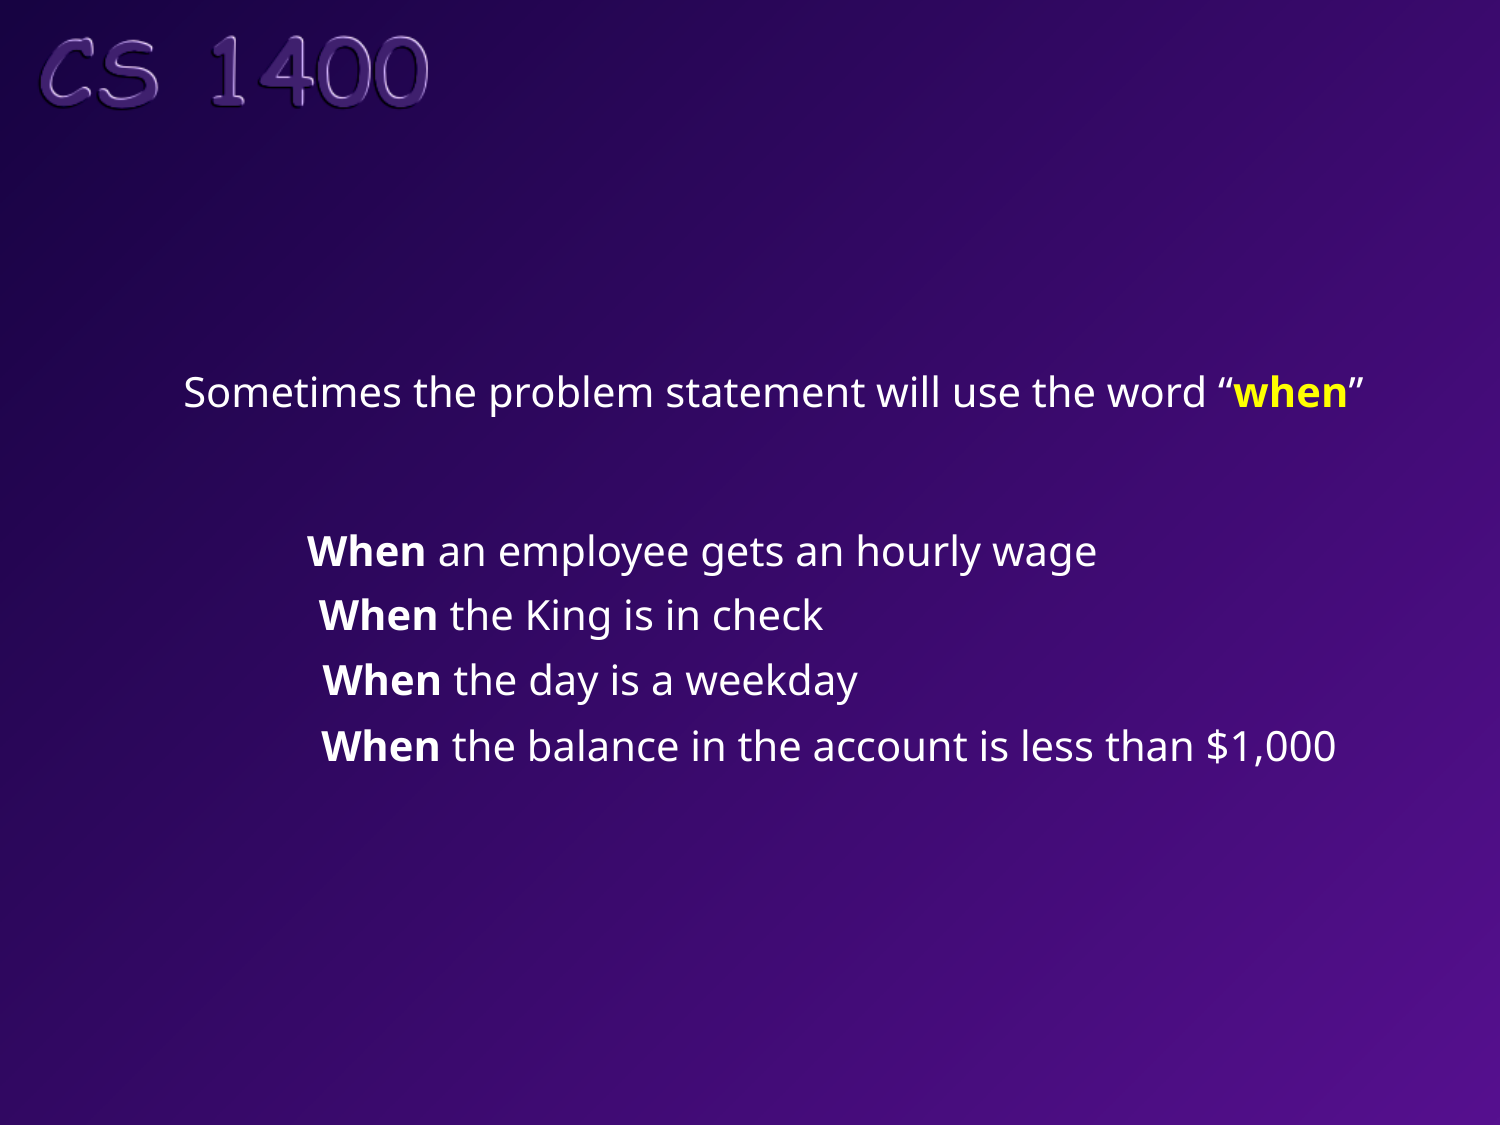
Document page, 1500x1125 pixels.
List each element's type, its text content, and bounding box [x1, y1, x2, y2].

text_box When the day is a weekday [307, 646, 873, 711]
picture [0, 0, 1500, 1125]
text_box When an employee gets an hourly wage [292, 517, 1113, 583]
text_box Sometimes the problem statement will use the word “when” [168, 358, 1379, 424]
text_box When the balance in the account is less than $1,000 [306, 711, 1353, 777]
text_box When the King is in check [304, 581, 839, 647]
